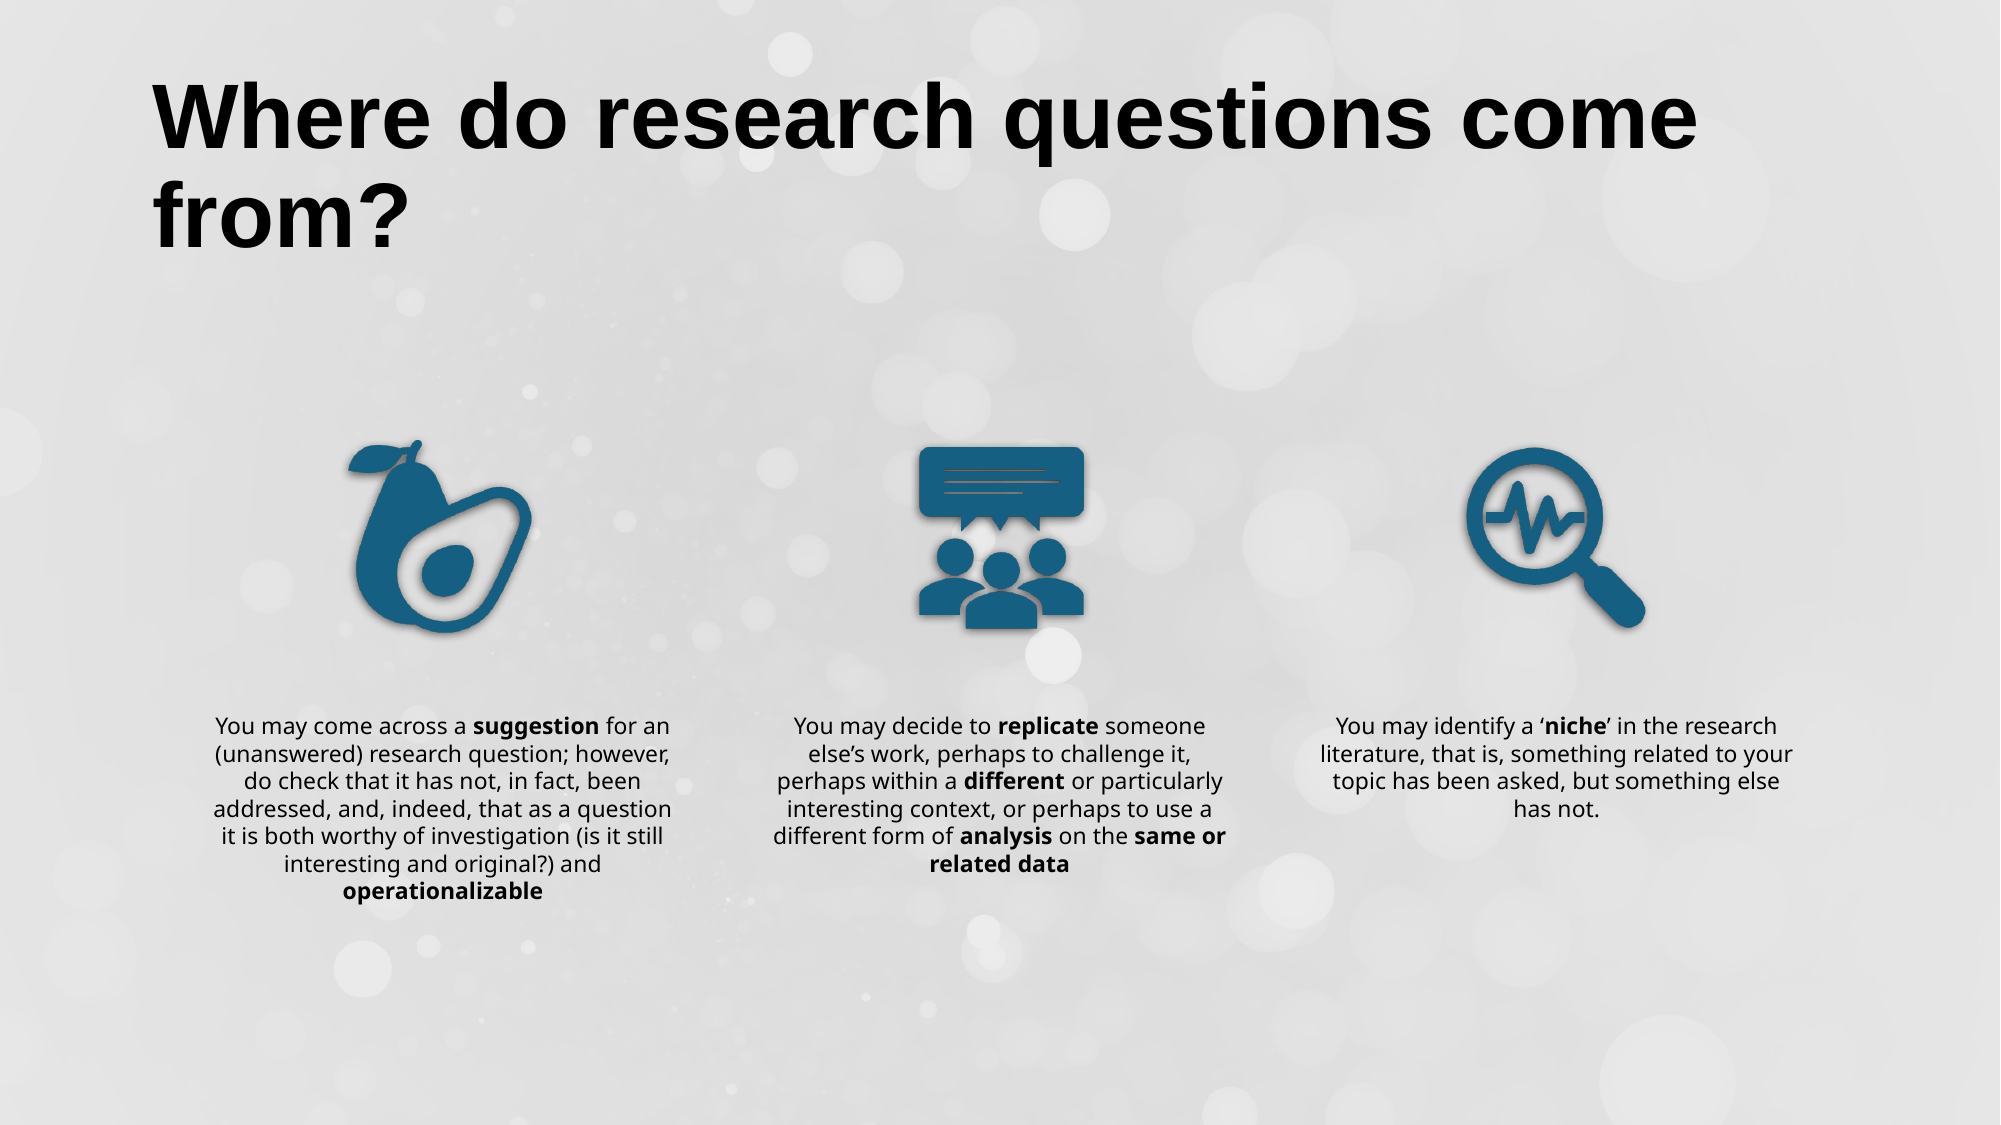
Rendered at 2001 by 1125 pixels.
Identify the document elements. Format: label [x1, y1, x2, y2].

picture [0, 0, 2000, 1125]
list [136, 298, 1863, 1014]
